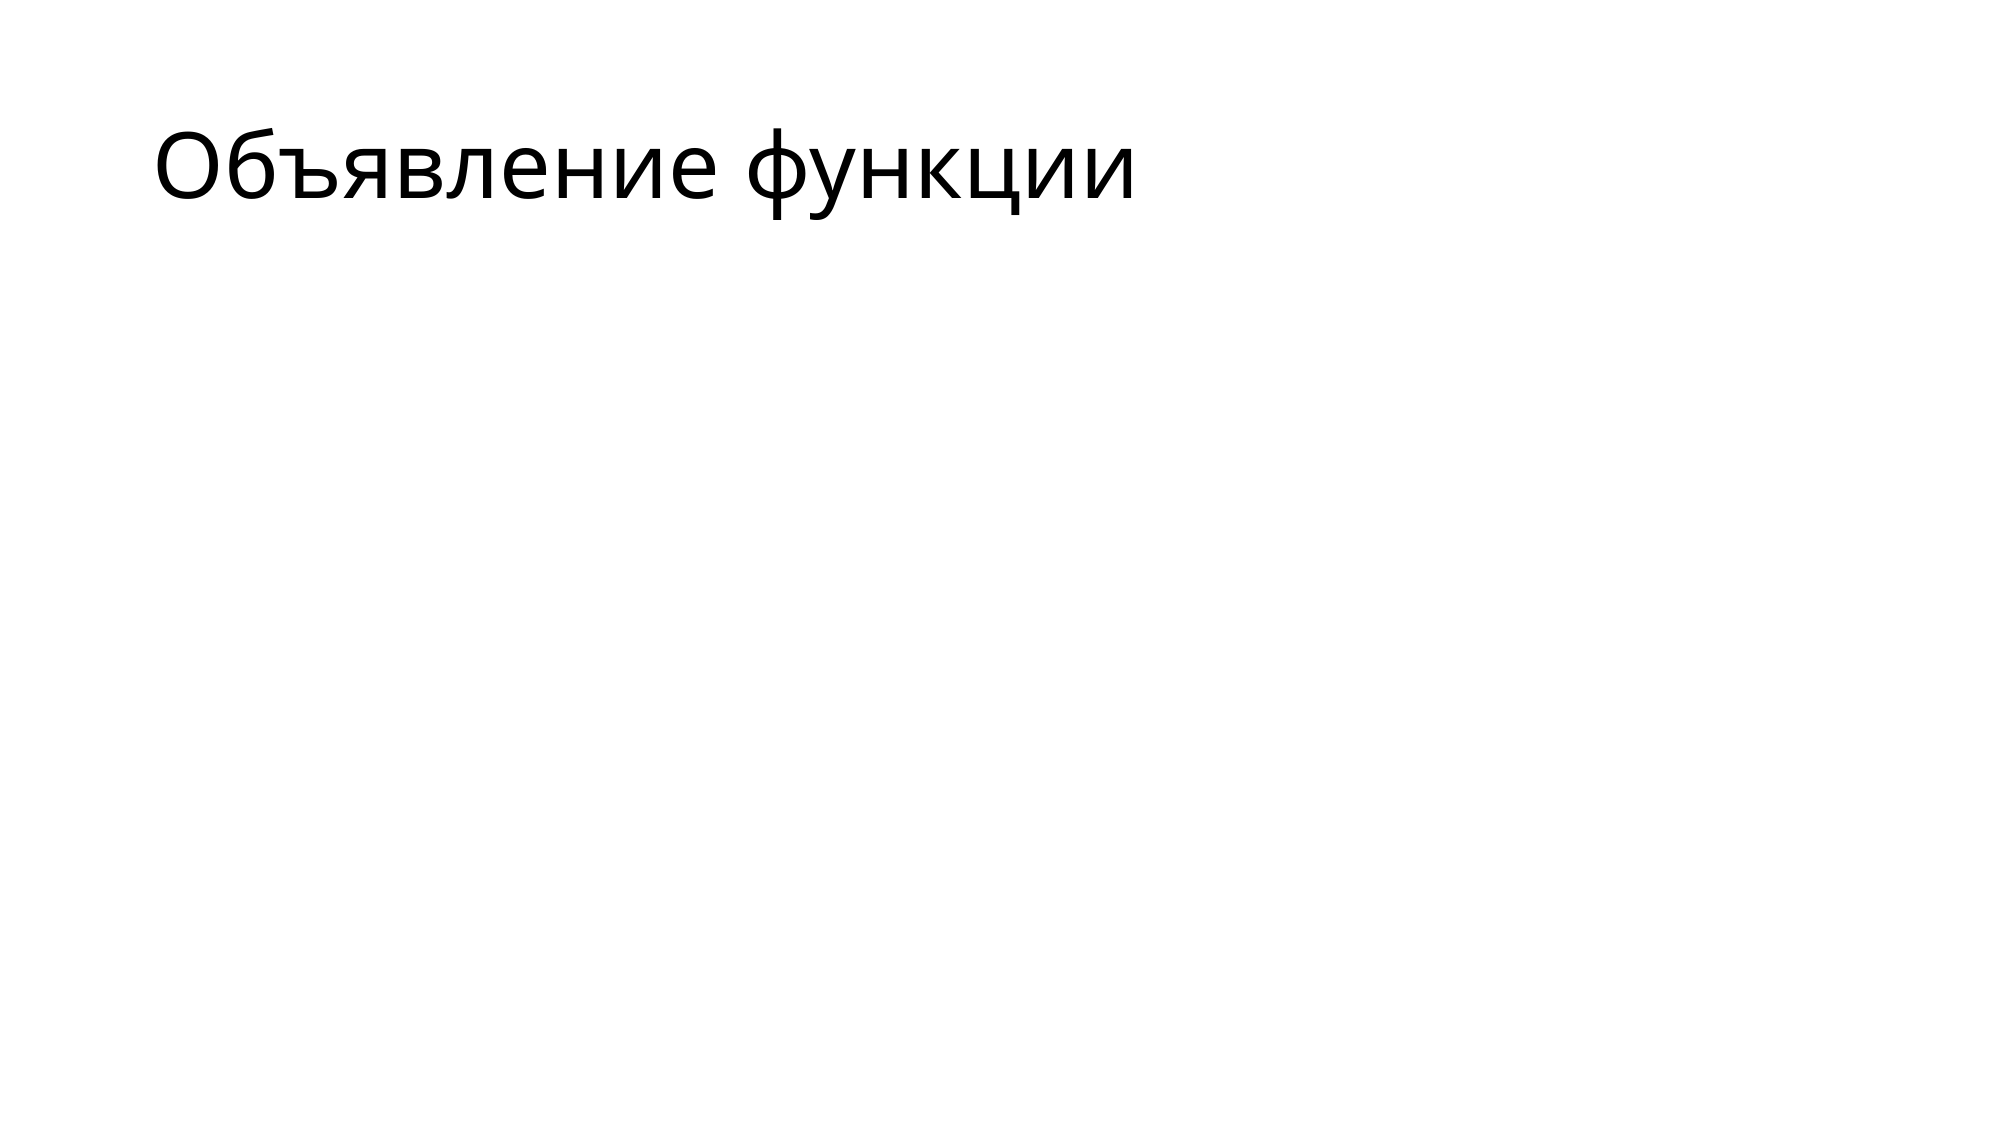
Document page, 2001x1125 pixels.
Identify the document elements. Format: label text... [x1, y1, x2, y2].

title Объявление функции [137, 59, 1863, 278]
